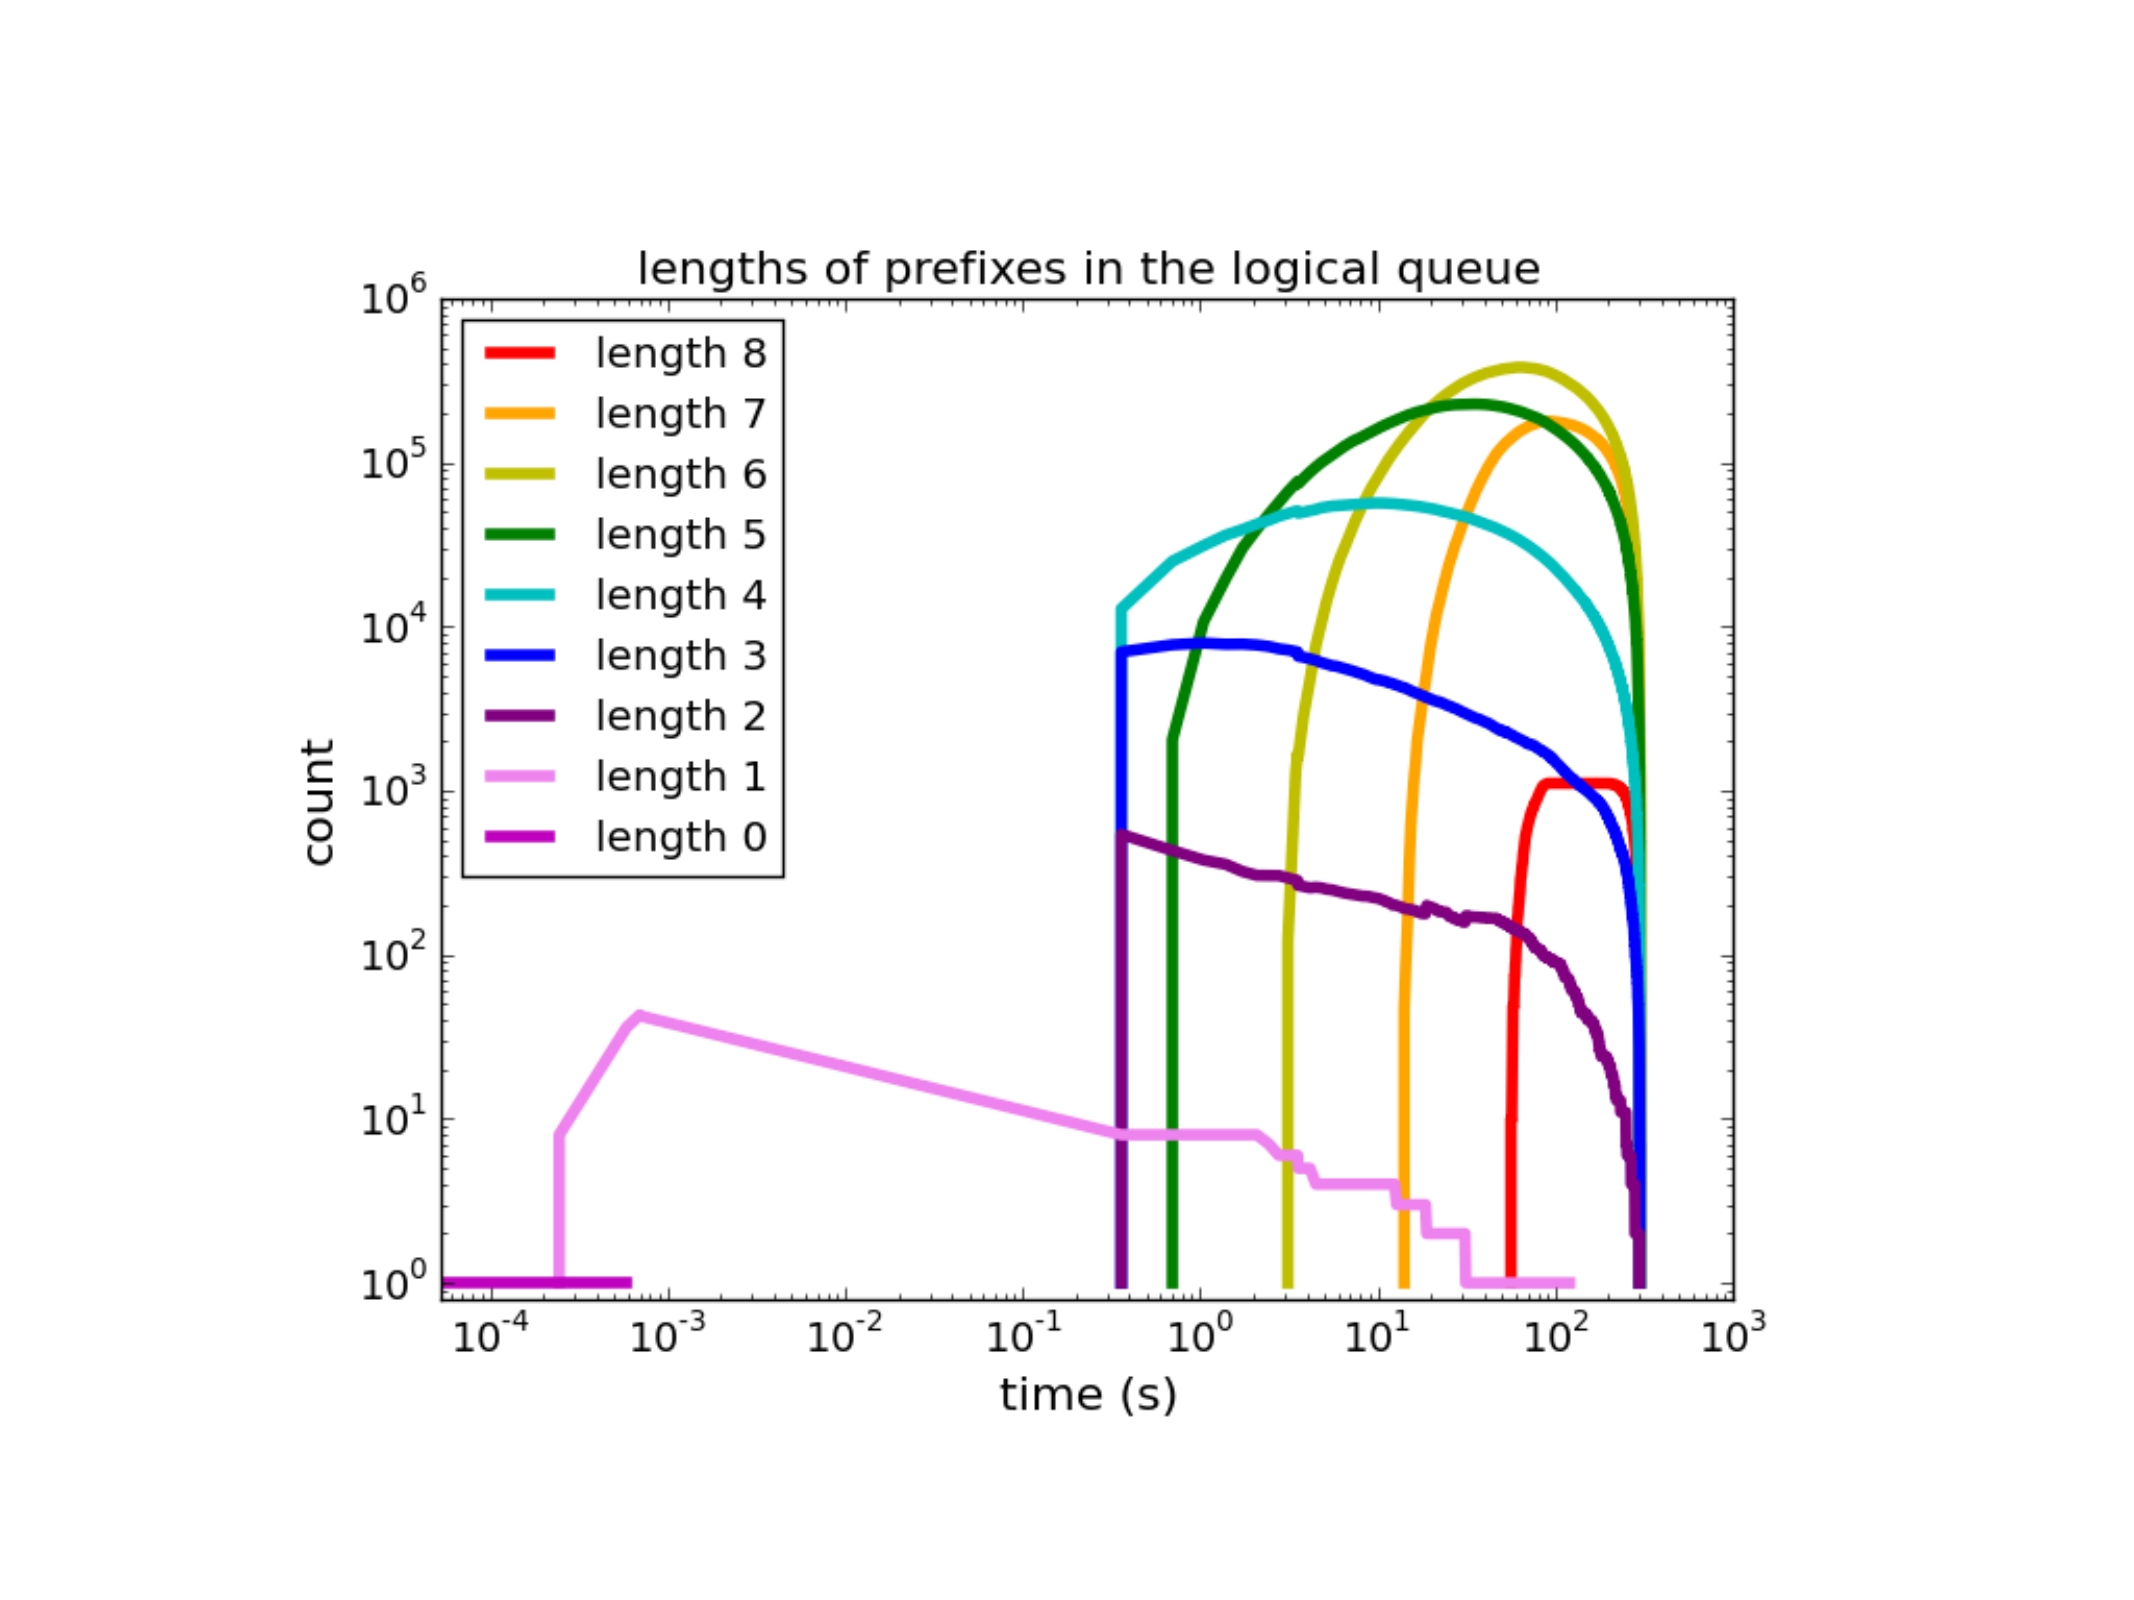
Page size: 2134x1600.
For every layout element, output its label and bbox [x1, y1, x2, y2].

picture [233, 174, 1901, 1426]
